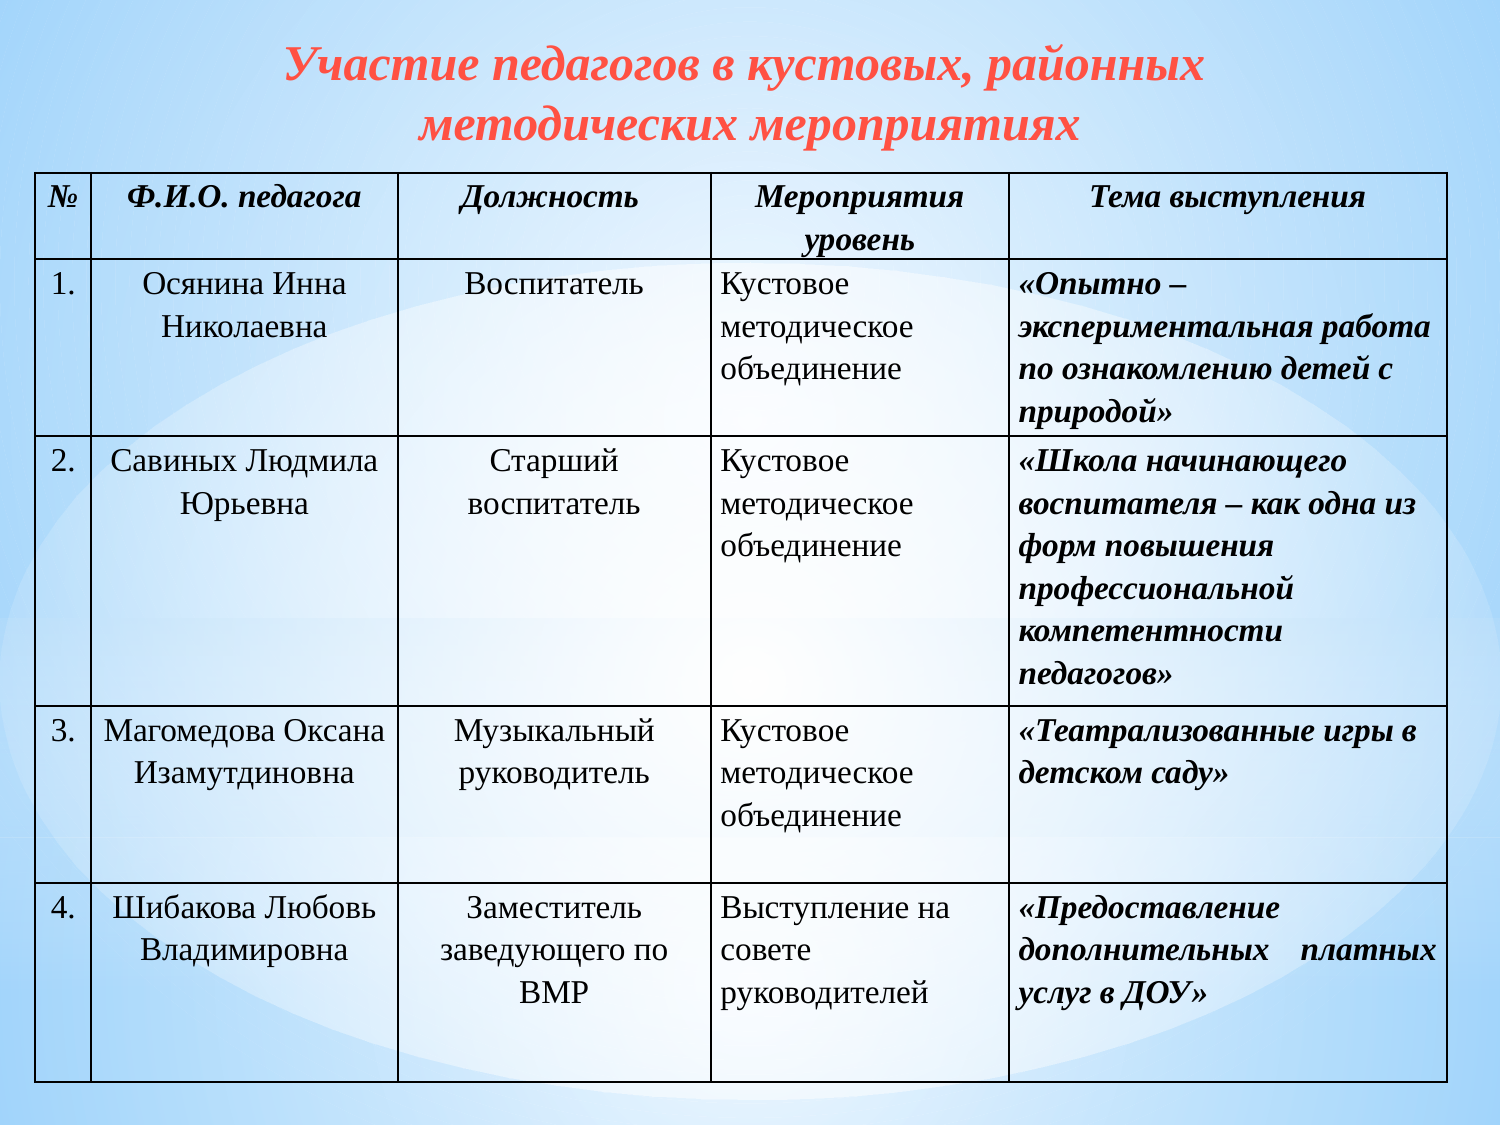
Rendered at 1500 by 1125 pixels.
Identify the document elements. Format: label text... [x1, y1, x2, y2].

table_cell 2. [36, 437, 90, 705]
table_cell 1. [36, 260, 90, 435]
table_cell Магомедова Оксана Изамутдиновна [92, 707, 397, 882]
table_header Тема выступления [1010, 203, 1446, 258]
table_cell «Школа начинающего воспитателя – как одна из форм повышения профессиональной компетентности педагогов» [1010, 437, 1446, 705]
table_cell Выступление на совете руководителей [712, 884, 1008, 1081]
table_header Должность [399, 203, 710, 258]
table_header Ф.И.О. педагога [92, 203, 397, 258]
table_cell Старший воспитатель [399, 437, 710, 705]
table_cell «Театрализованные игры в детском саду» [1010, 707, 1446, 882]
table_cell 3. [36, 707, 90, 882]
table_header Мероприятия уровень [712, 203, 1008, 258]
text_box Участие педагогов в кустовых, районных методических мероприятиях [41, 0, 1459, 203]
table_header № [36, 174, 90, 258]
table_cell «Опытно – экспериментальная работа по ознакомлению детей с природой» [1010, 260, 1446, 435]
table_cell Кустовое методическое объединение [712, 707, 1008, 882]
table_cell Осянина Инна Николаевна [92, 260, 397, 435]
table_cell Заместитель заведующего по ВМР [399, 884, 710, 1081]
table_cell Кустовое методическое объединение [712, 437, 1008, 705]
table_cell 4. [36, 884, 90, 1081]
table_cell Савиных Людмила Юрьевна [92, 437, 397, 705]
table_cell Воспитатель [399, 260, 710, 435]
table_cell «Предоставление дополнительных платных услуг в ДОУ» [1010, 884, 1446, 1081]
table_cell Музыкальный руководитель [399, 707, 710, 882]
table_cell Шибакова Любовь Владимировна [92, 884, 397, 1081]
table_cell Кустовое методическое объединение [712, 260, 1008, 435]
